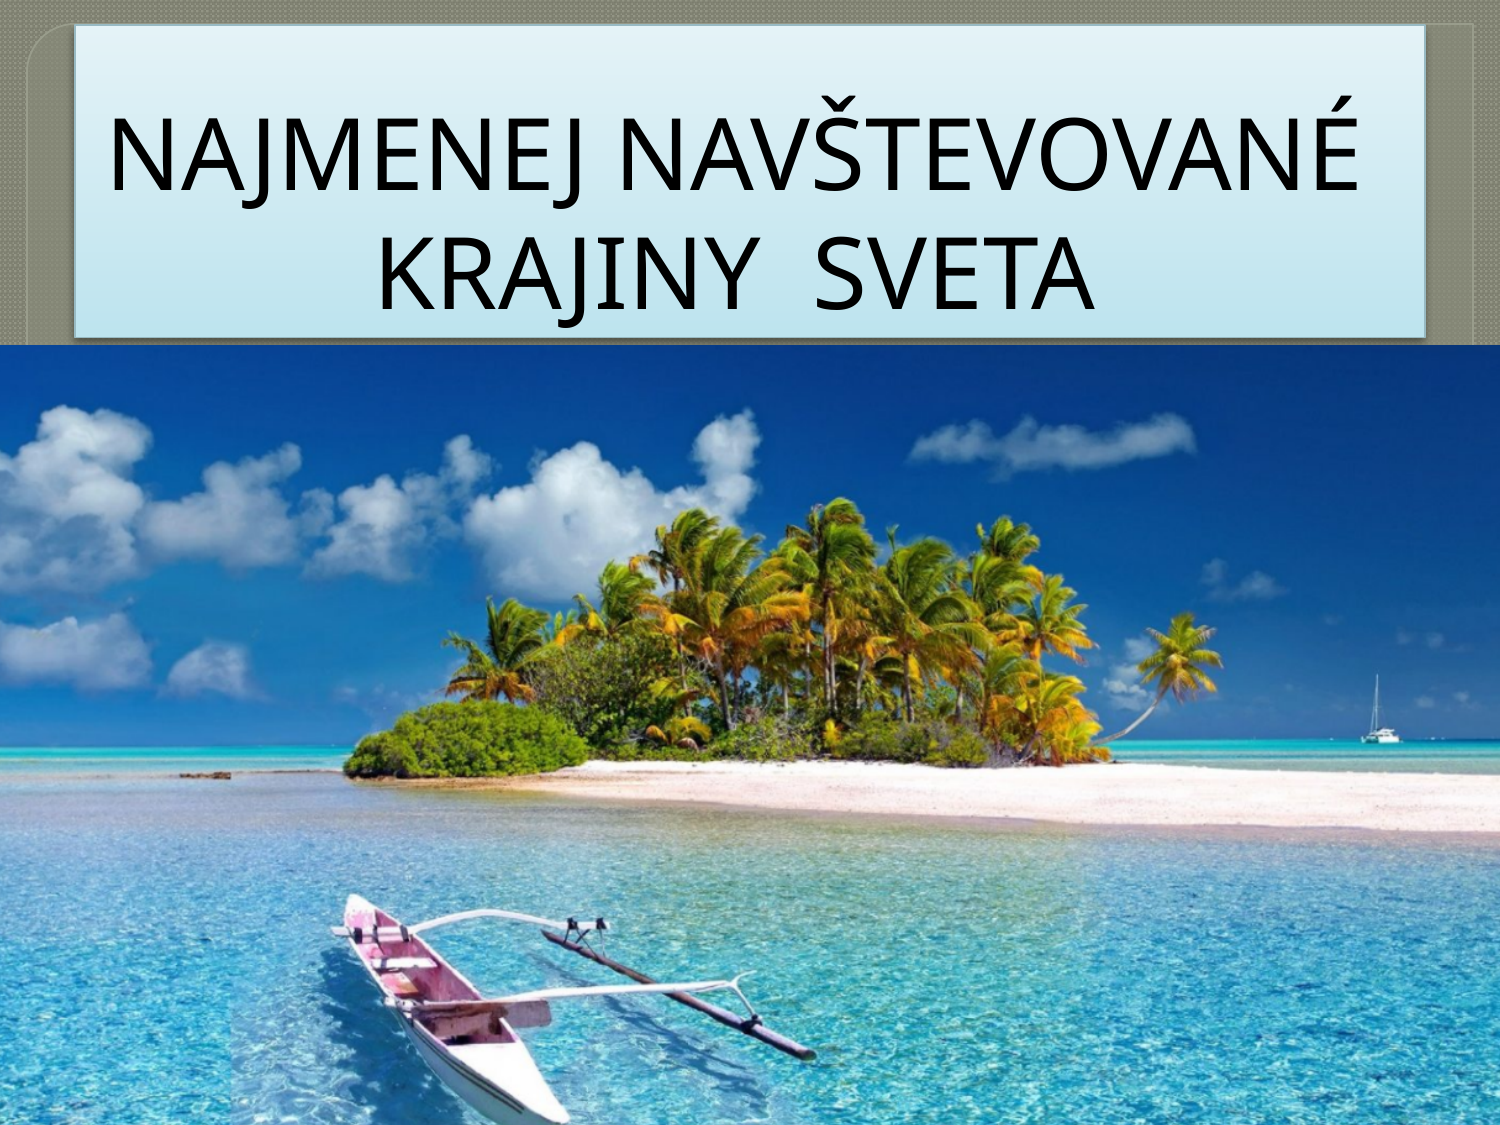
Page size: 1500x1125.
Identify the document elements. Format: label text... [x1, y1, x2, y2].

title NAJMENEJ NAVŠTEVOVANÉ KRAJINY SVETA [74, 24, 1426, 338]
picture [0, 345, 1500, 1125]
